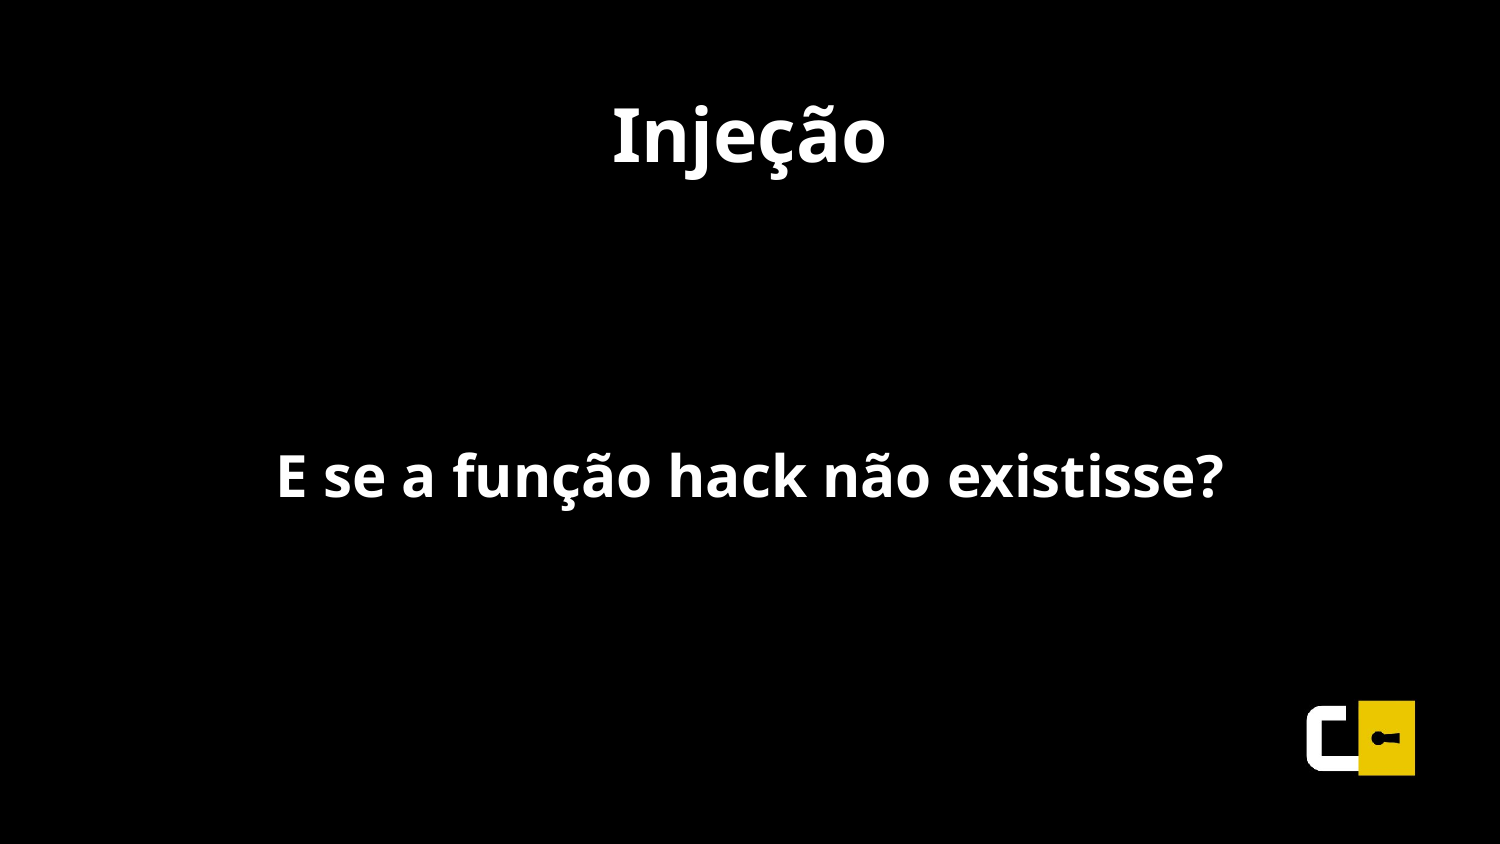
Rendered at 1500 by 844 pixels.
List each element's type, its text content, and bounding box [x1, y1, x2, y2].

picture [1300, 750, 1419, 779]
title Injeção [51, 72, 1449, 167]
list E se a função hack não existisse? [51, 189, 1449, 750]
